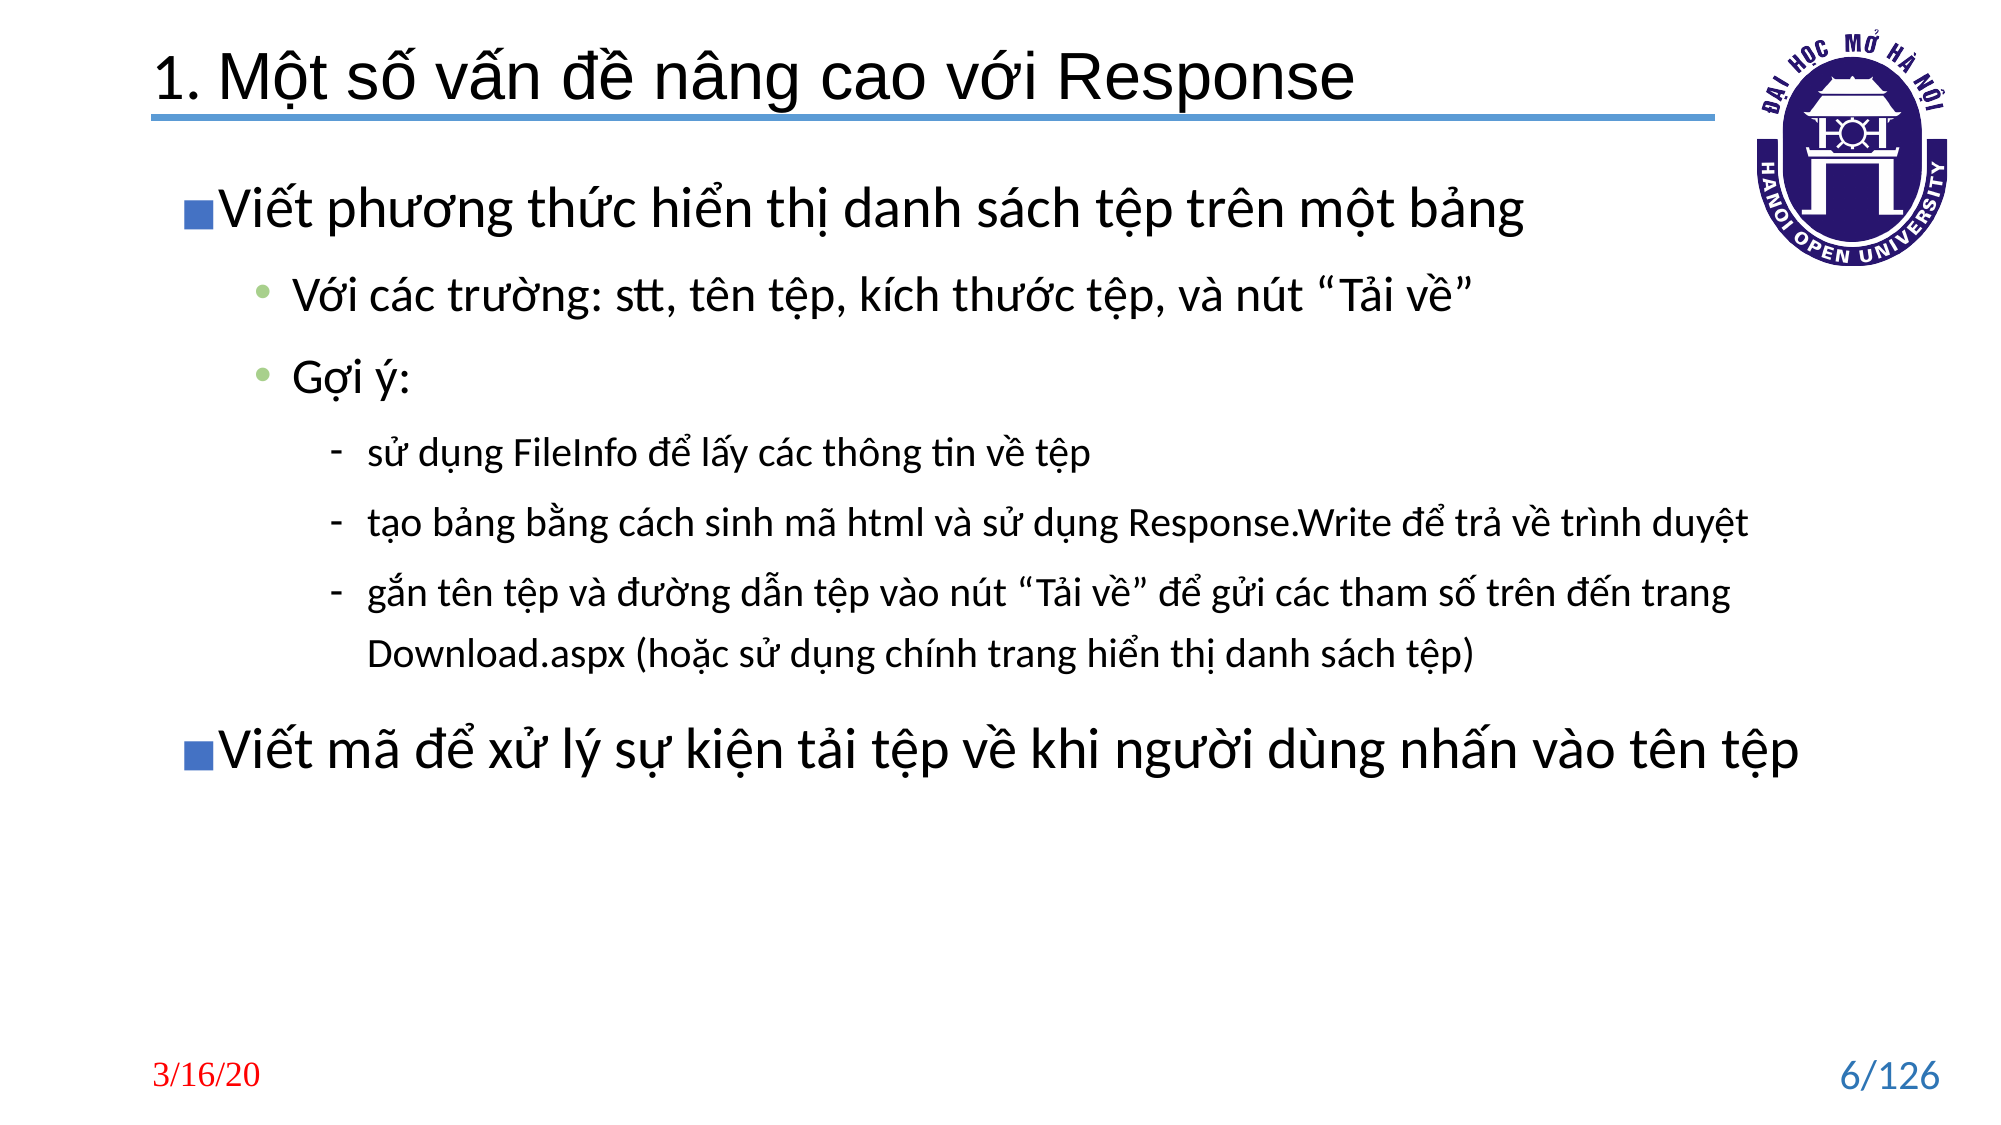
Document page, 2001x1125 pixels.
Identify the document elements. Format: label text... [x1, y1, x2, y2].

slide_number ‹#›/126 [1776, 1042, 1956, 1103]
list Viết phương thức hiển thị danh sách tệp trên một bảng Với các trường: stt, tên tệp, kích thước tệp, và nút “Tải về” Gợi ý: sử dụng FileInfo để lấy các thông tin về tệp tạo bảng bằng cách sinh mã html và sử dụng Response.Write để trả về trình duyệt gắn tên tệp và đường dẫn tệp vào nút “Tải về” để gửi các tham số trên đến trang Download.aspx (hoặc sử dụng chính trang hiển thị danh sách tệp) Viết mã để xử lý sự kiện tải tệp về khi người dùng nhấn vào tên tệp [164, 147, 1863, 975]
title 1. Một số vấn đề nâng cao với Response [136, 25, 1727, 130]
picture [1732, 7, 1992, 266]
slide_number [137, 1042, 588, 1103]
